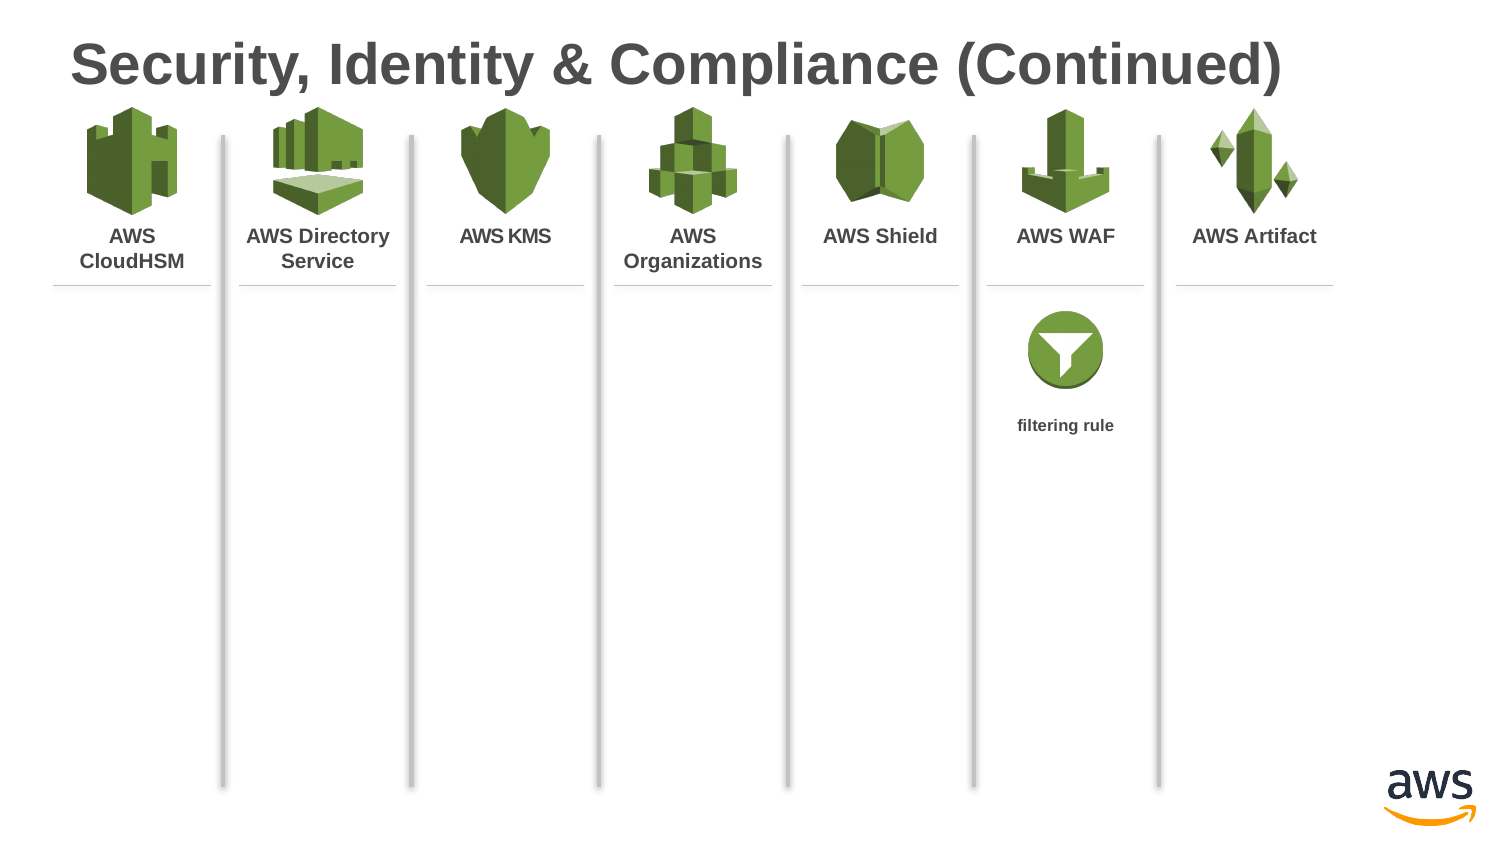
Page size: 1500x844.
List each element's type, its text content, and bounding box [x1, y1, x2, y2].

picture [1210, 108, 1299, 214]
text_box AWS Shield [803, 223, 958, 249]
picture [272, 106, 363, 215]
text_box AWS Directory Service [240, 223, 396, 249]
picture [1022, 107, 1110, 214]
picture [1028, 310, 1104, 389]
picture [836, 120, 925, 202]
text_box AWS CloudHSM [54, 223, 210, 249]
picture [460, 106, 551, 215]
text_box filtering rule [1013, 414, 1119, 460]
text_box AWS Artifact [1177, 223, 1332, 249]
text_box AWS KMS [452, 223, 558, 249]
picture [649, 107, 738, 214]
title Security, Identity & Compliance (Continued) [55, 18, 1402, 109]
picture [1384, 770, 1476, 826]
text_box AWS Organizations [615, 223, 771, 249]
picture [87, 106, 177, 215]
text_box AWS WAF [988, 223, 1144, 249]
